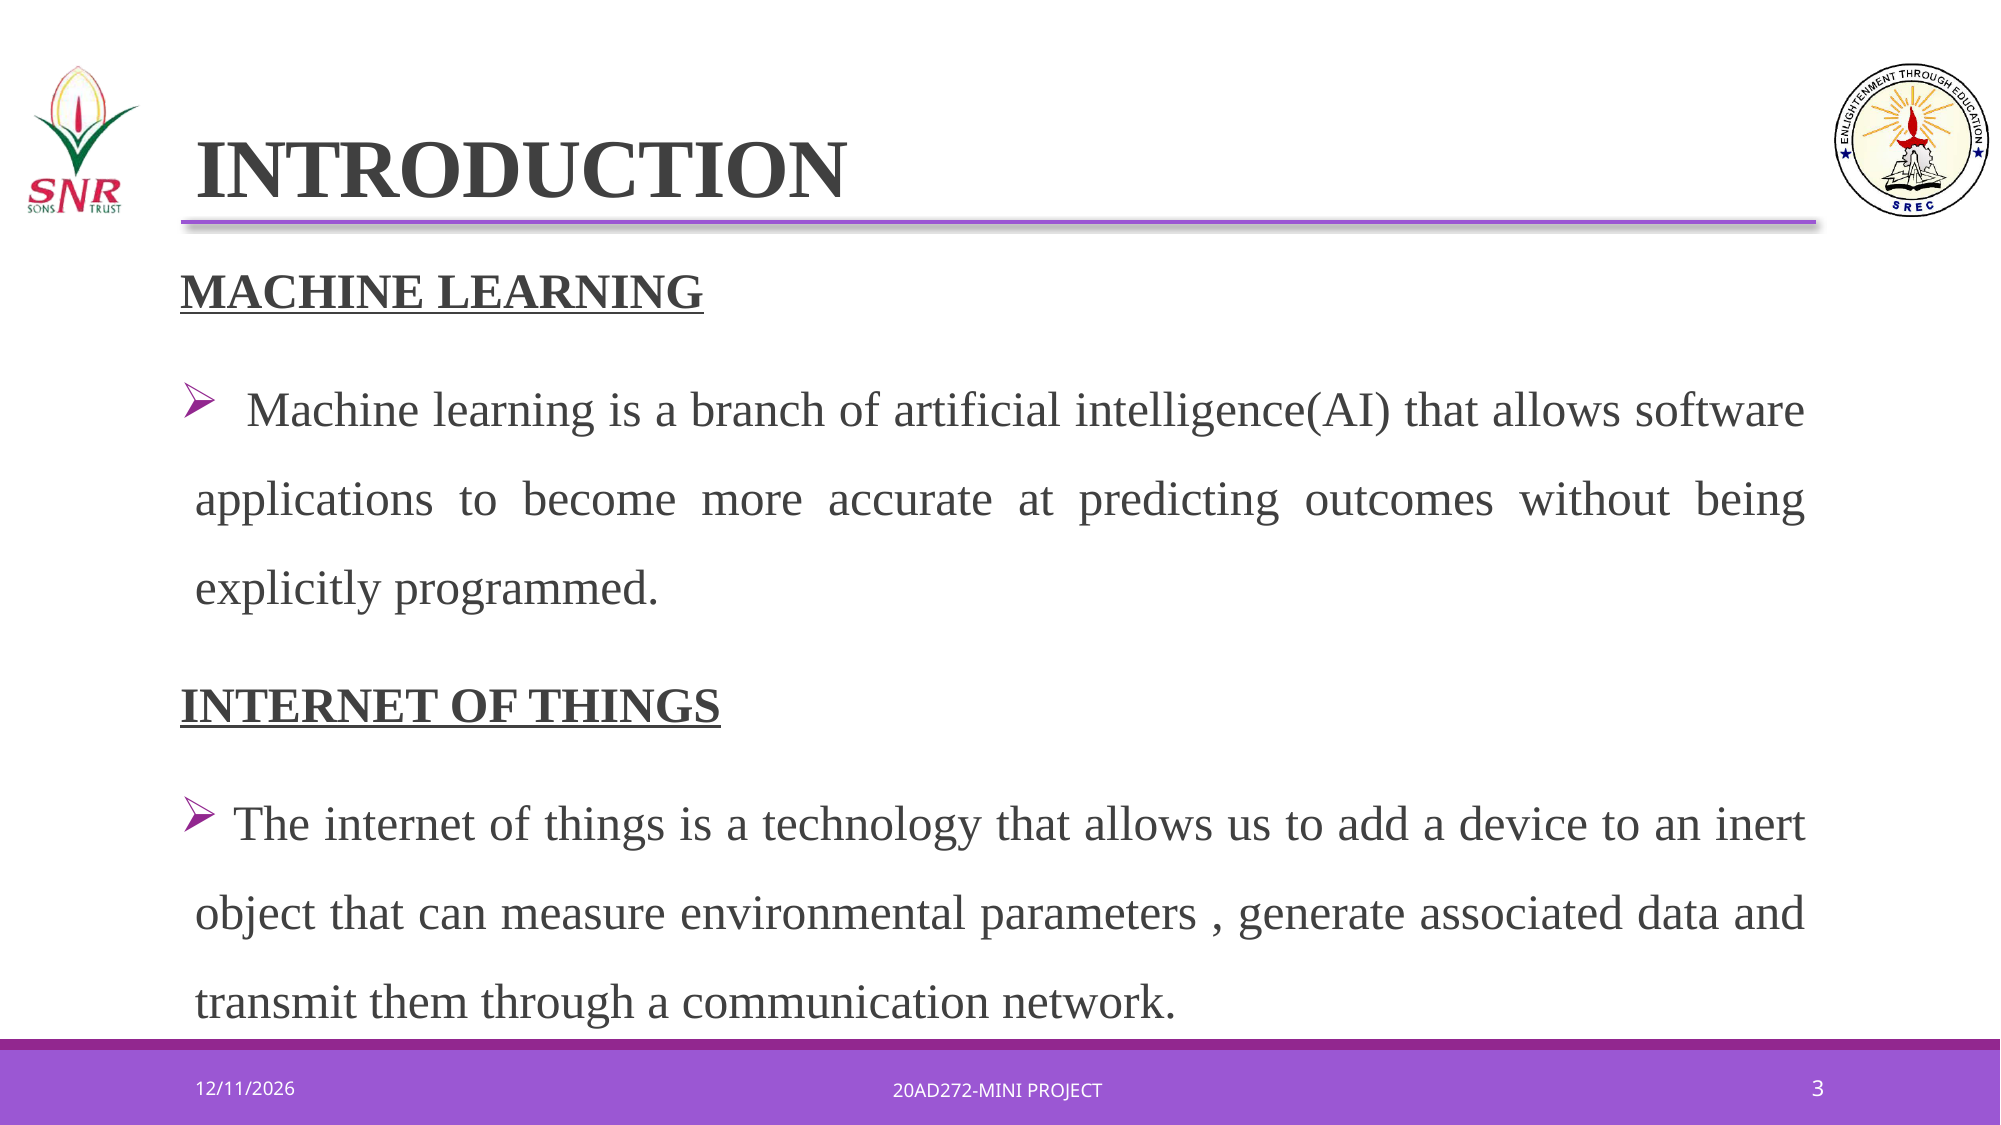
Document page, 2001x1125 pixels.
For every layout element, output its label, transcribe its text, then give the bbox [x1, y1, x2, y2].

title INTRODUCTION [180, 59, 1830, 222]
footer 20AD272-MINI PROJECT [604, 1059, 1396, 1120]
picture [1825, 57, 1999, 223]
slide_number 3 [1624, 1059, 1840, 1120]
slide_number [180, 1059, 586, 1120]
picture [18, 56, 149, 222]
list MACHINE LEARNING Machine learning is a branch of artificial intelligence(AI) that allows software applications to become more accurate at predicting outcomes without being explicitly programmed. INTERNET OF THINGS The internet of things is a technology that allows us to add a device to an inert object that can measure environmental parameters , generate associated data and transmit them through a communication network. [180, 222, 1807, 1036]
